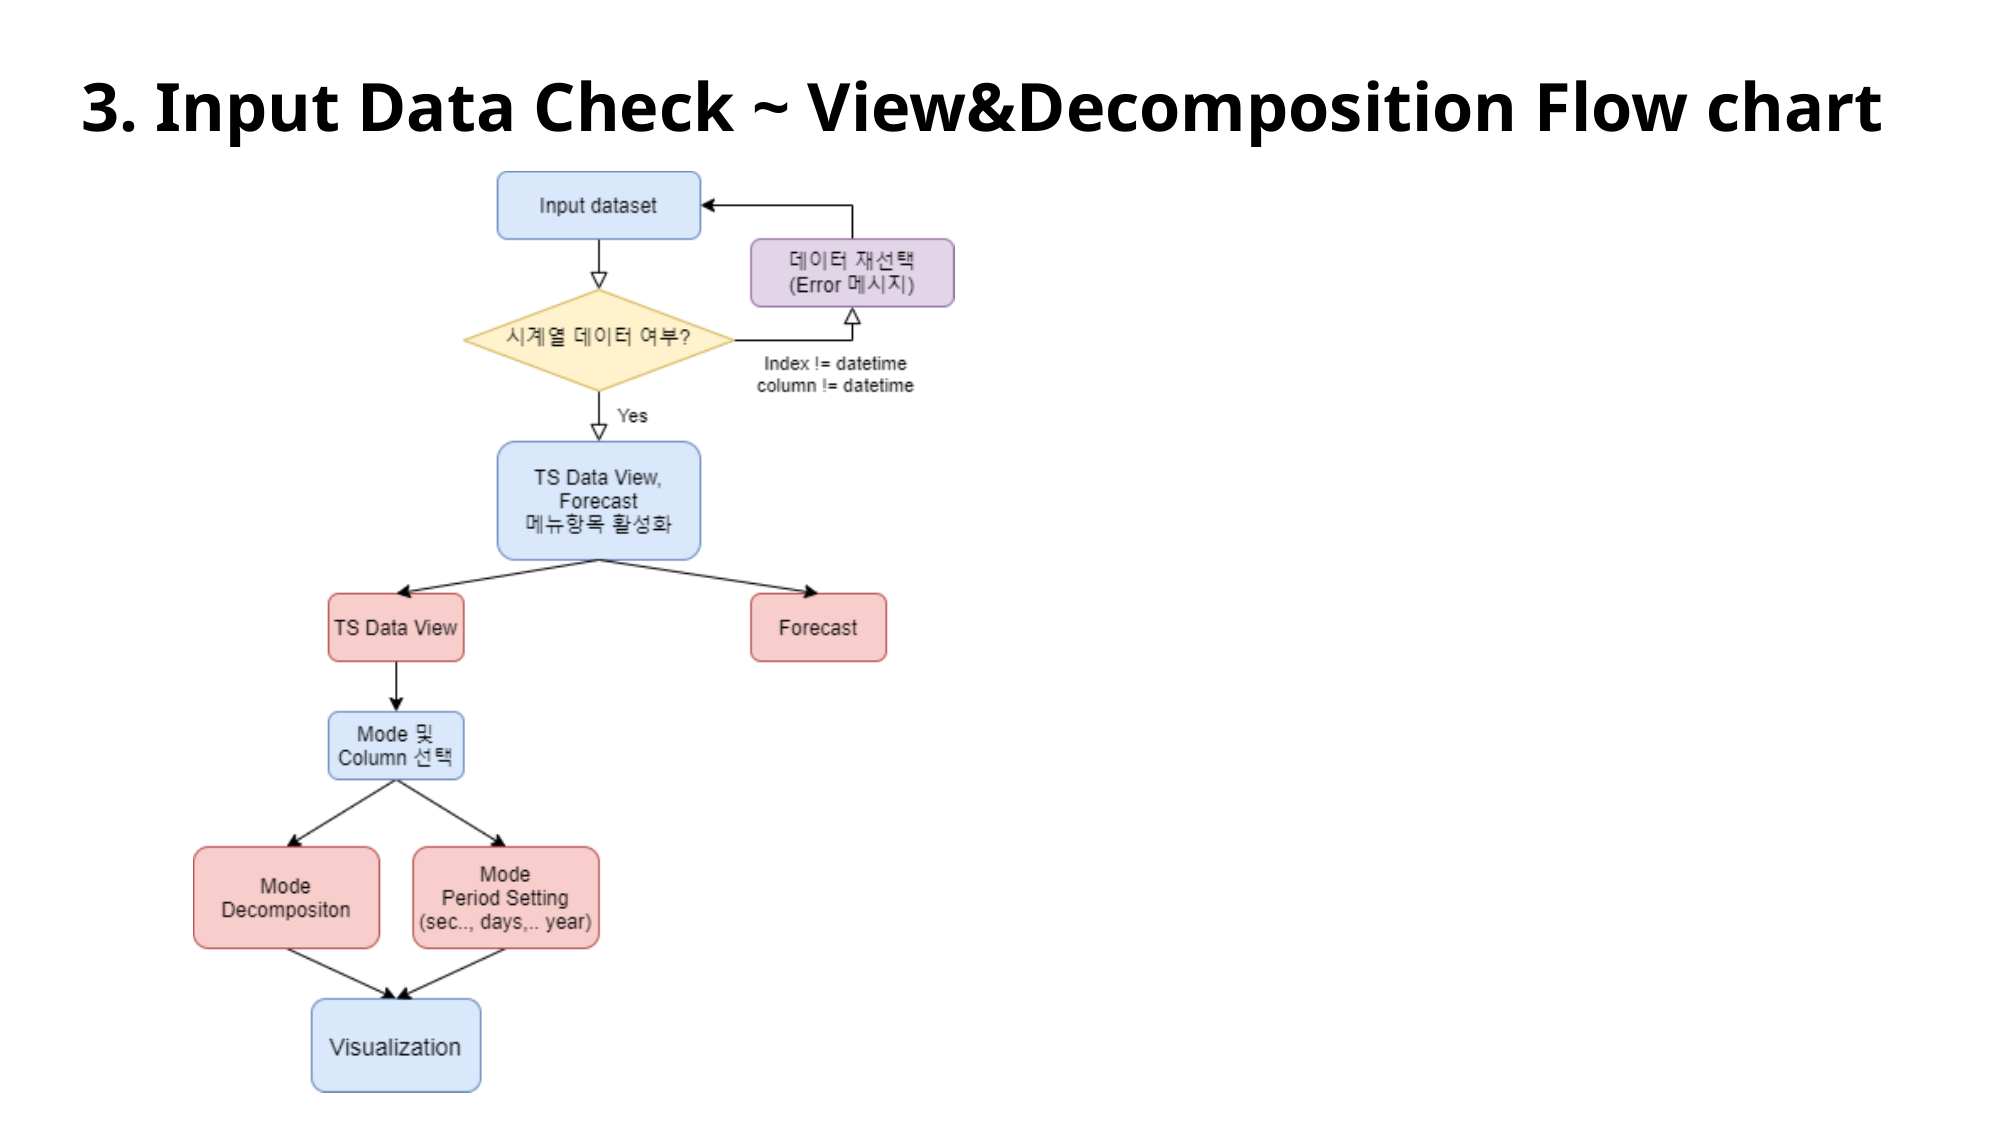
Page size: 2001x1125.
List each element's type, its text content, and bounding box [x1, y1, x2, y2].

picture [193, 171, 955, 1093]
list 3. Input Data Check ~ View&Decomposition Flow chart [66, 17, 1934, 162]
